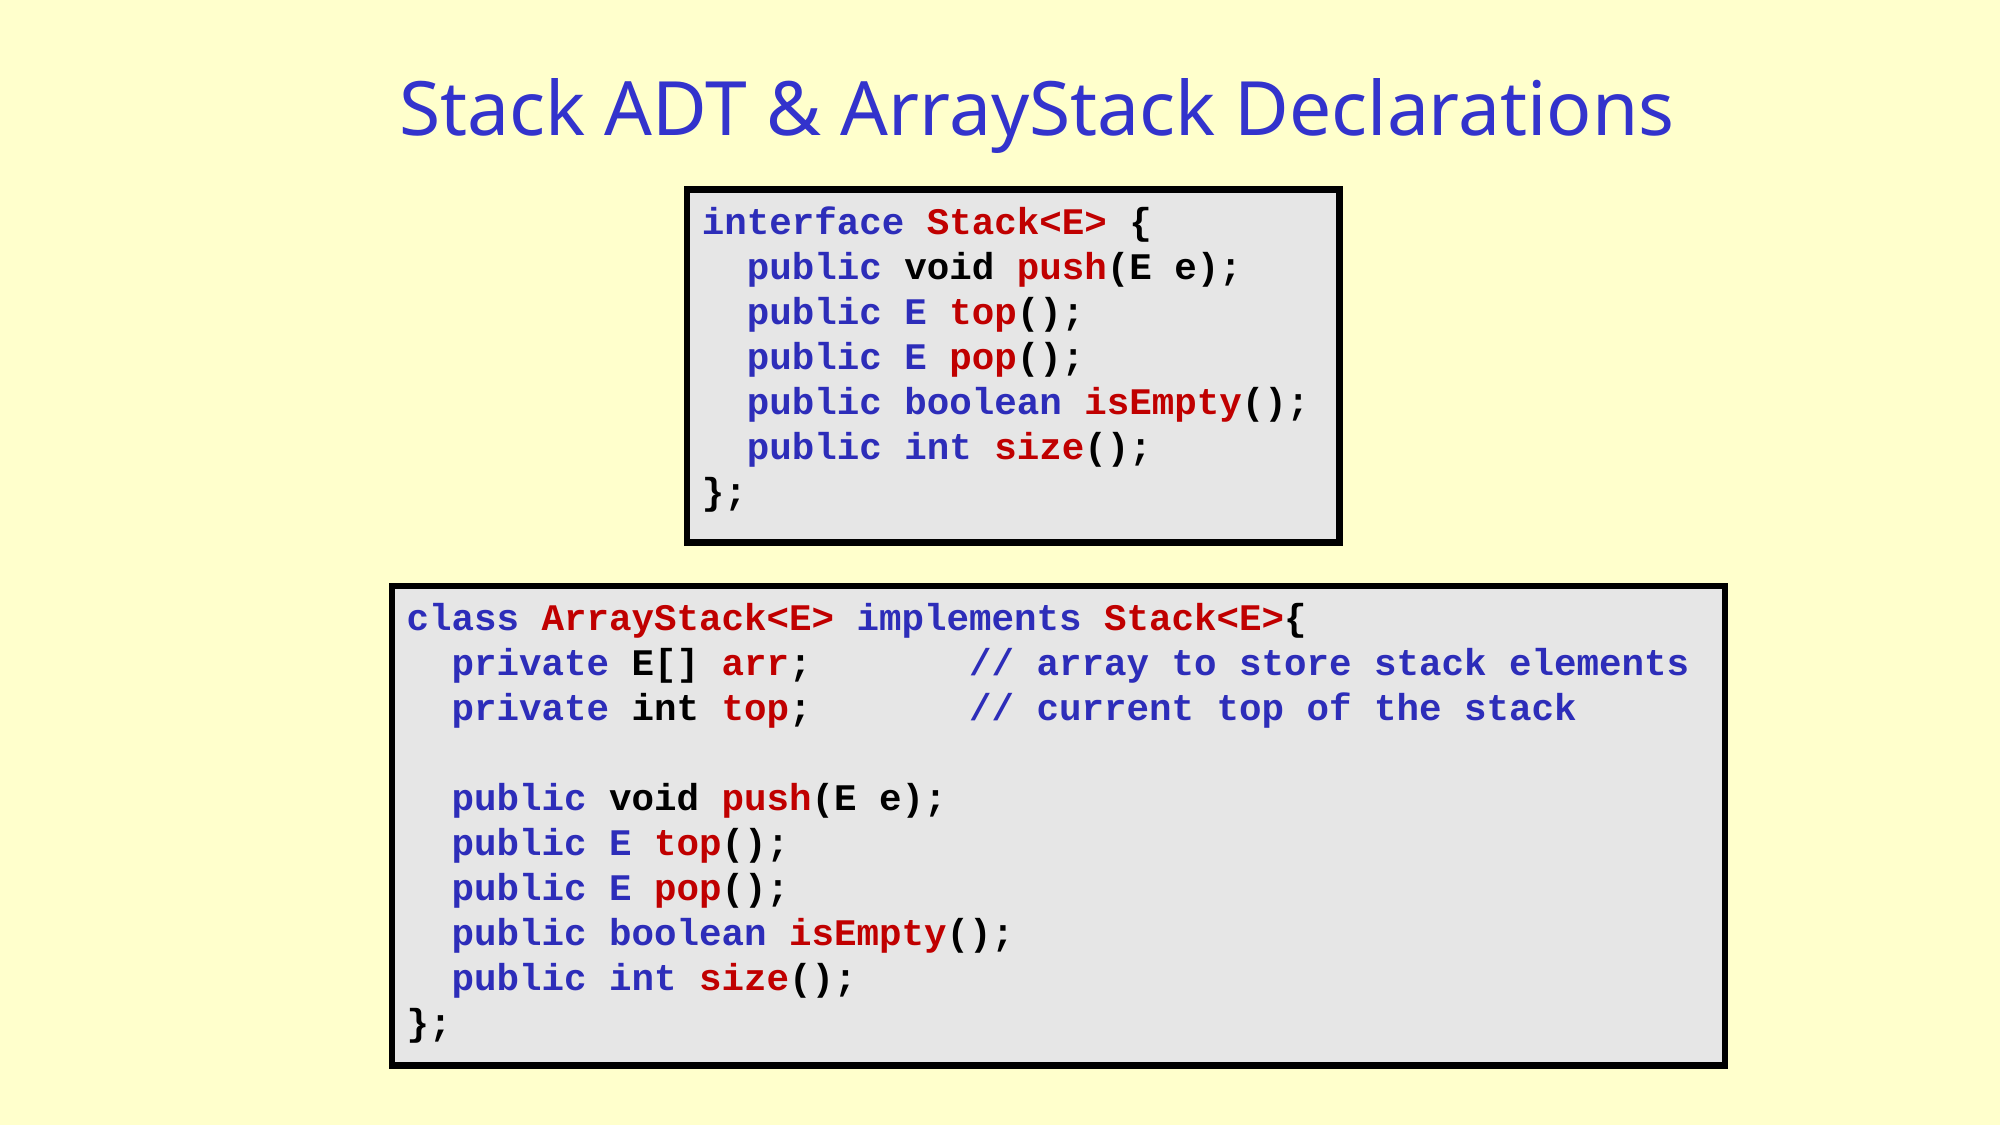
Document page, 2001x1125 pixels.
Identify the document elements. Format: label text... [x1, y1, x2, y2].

text_box interface Stack<E> { public void push(E e); public E top(); public E pop(); public boolean isEmpty(); public int size(); }; [687, 189, 1340, 543]
text_box class ArrayStack<E> implements Stack<E>{ private E[] arr; // array to store stack elements private int top; // current top of the stack public void push(E e); public E top(); public E pop(); public boolean isEmpty(); public int size(); }; [391, 585, 1725, 1066]
title Stack ADT & ArrayStack Declarations [206, 38, 1868, 173]
